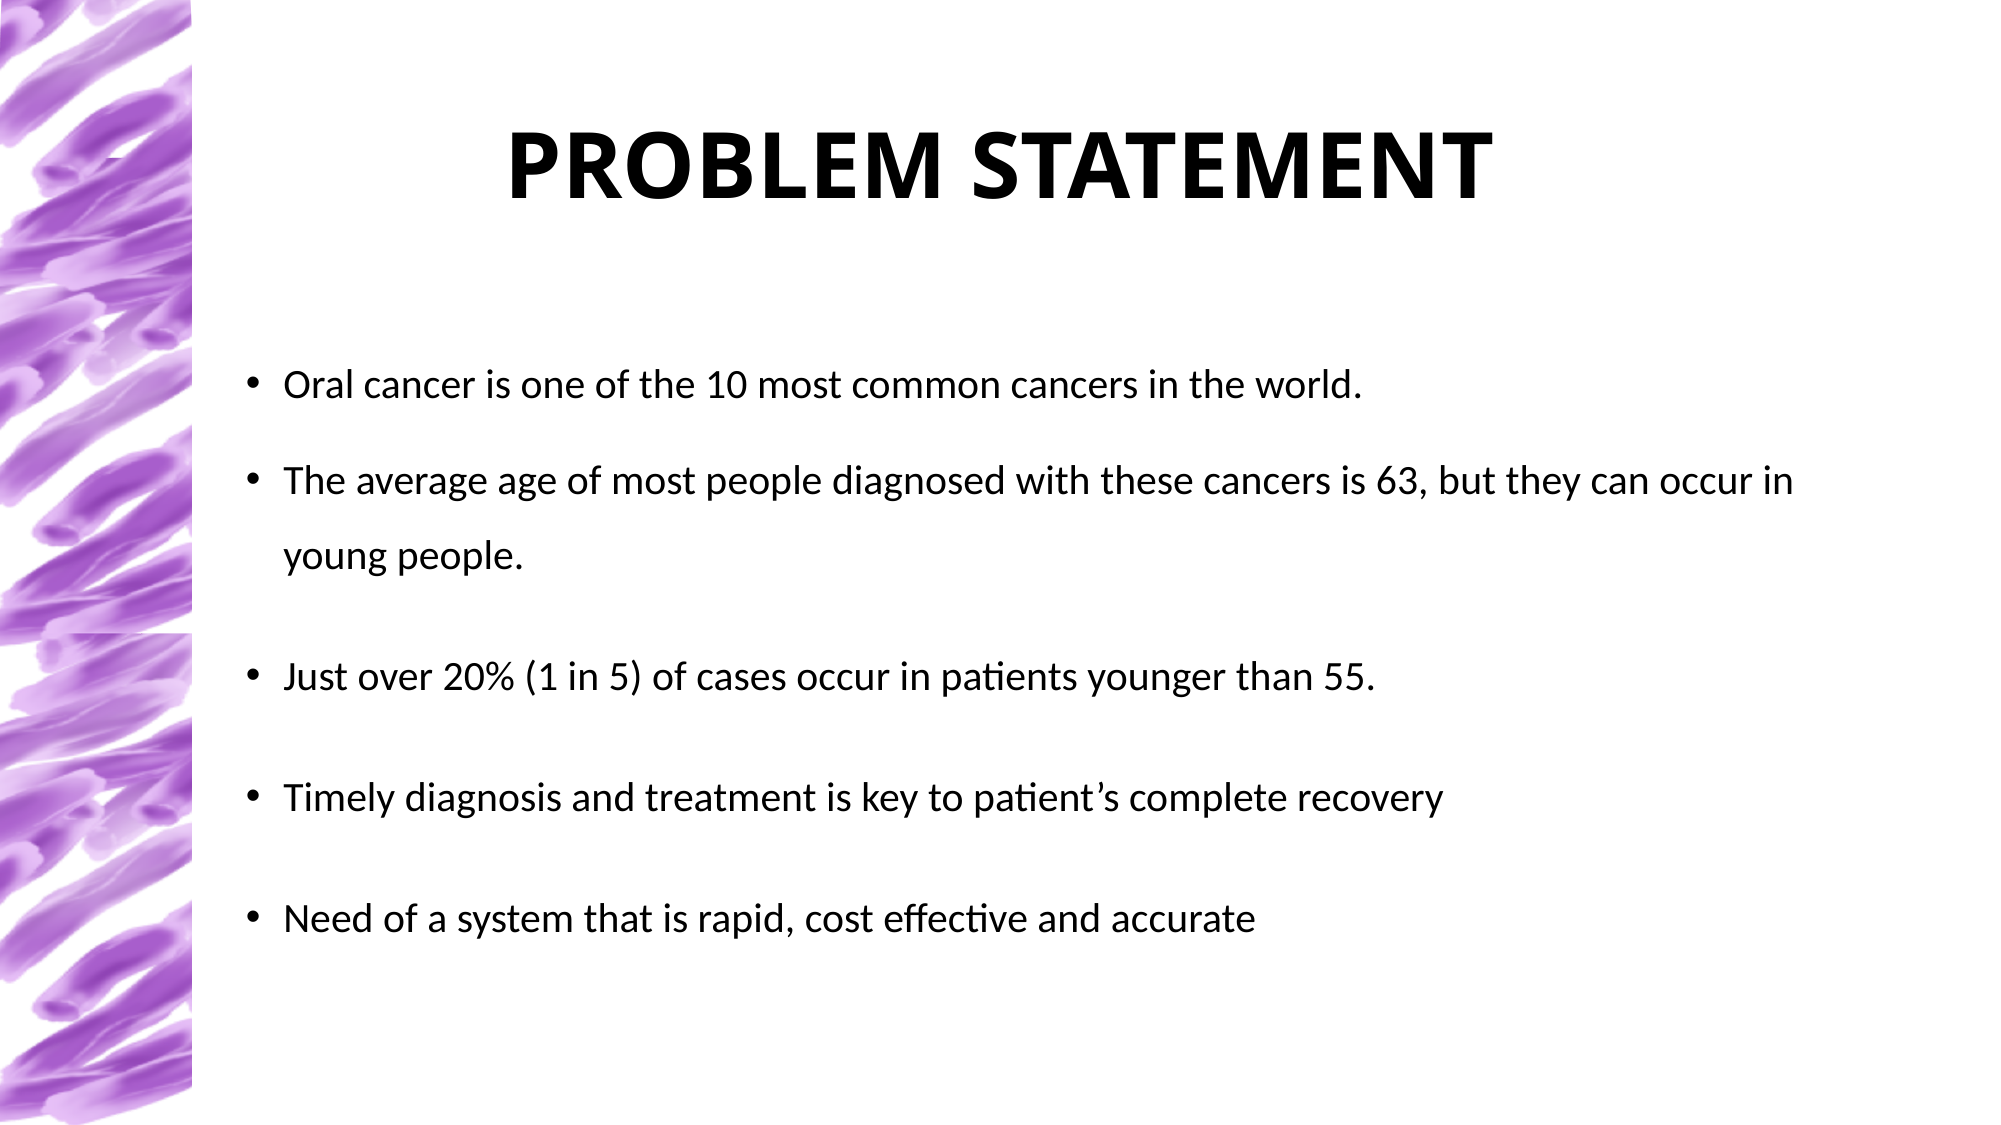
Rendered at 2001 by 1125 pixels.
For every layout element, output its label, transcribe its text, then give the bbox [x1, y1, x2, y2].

title PROBLEM STATEMENT [194, 59, 1863, 278]
list Oral cancer is one of the 10 most common cancers in the world. The average age of most people diagnosed with these cancers is 63, but they can occur in young people. Just over 20% (1 in 5) of cases occur in patients younger than 55. Timely diagnosis and treatment is key to patient’s complete recovery Need of a system that is rapid, cost effective and accurate [230, 299, 1863, 1014]
picture [0, 0, 194, 1125]
